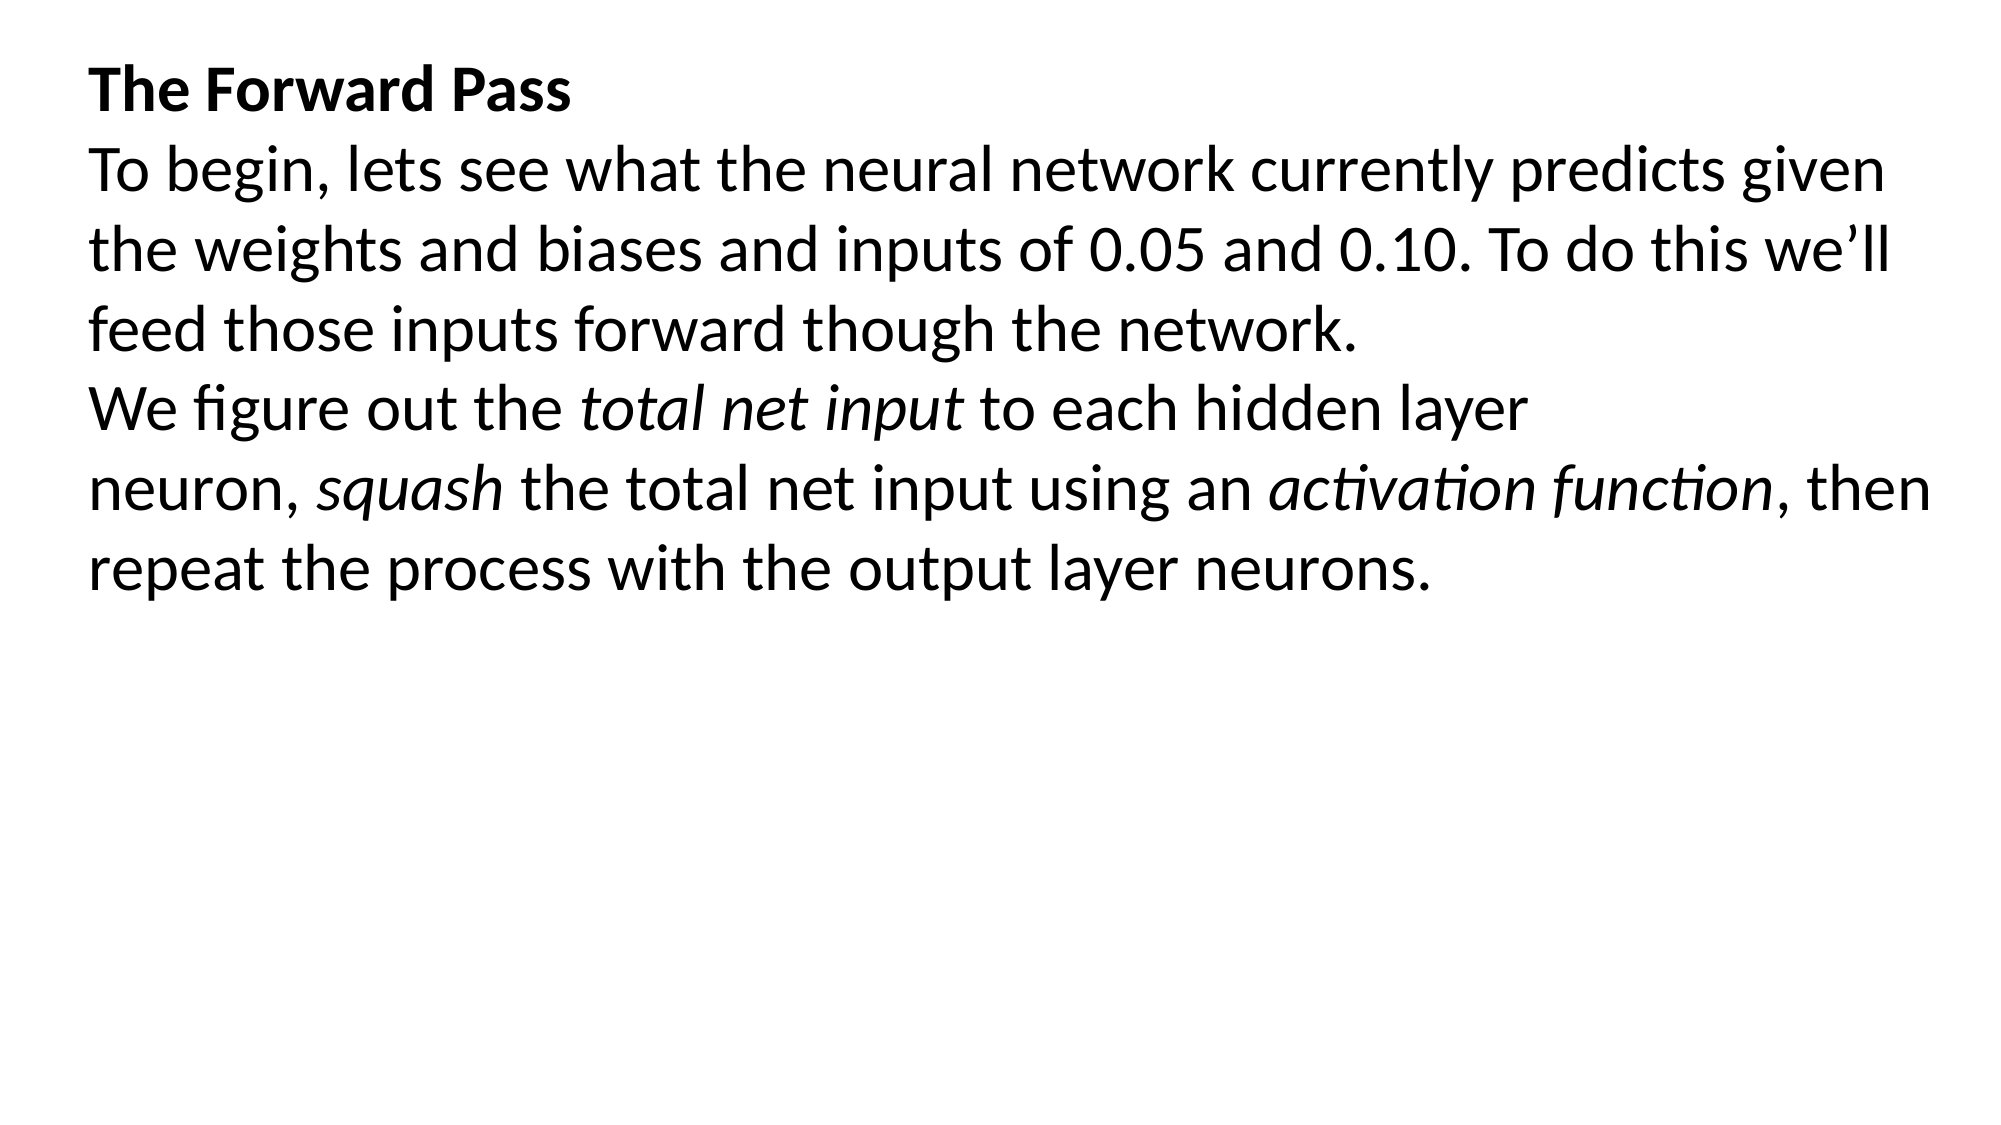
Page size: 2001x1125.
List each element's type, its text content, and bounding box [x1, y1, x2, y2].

text_box The Forward Pass To begin, lets see what the neural network currently predicts given the weights and biases and inputs of 0.05 and 0.10. To do this we’ll feed those inputs forward though the network. We figure out the total net input to each hidden layer neuron, squash the total net input using an activation function, then repeat the process with the output layer neurons. [74, 37, 1976, 732]
